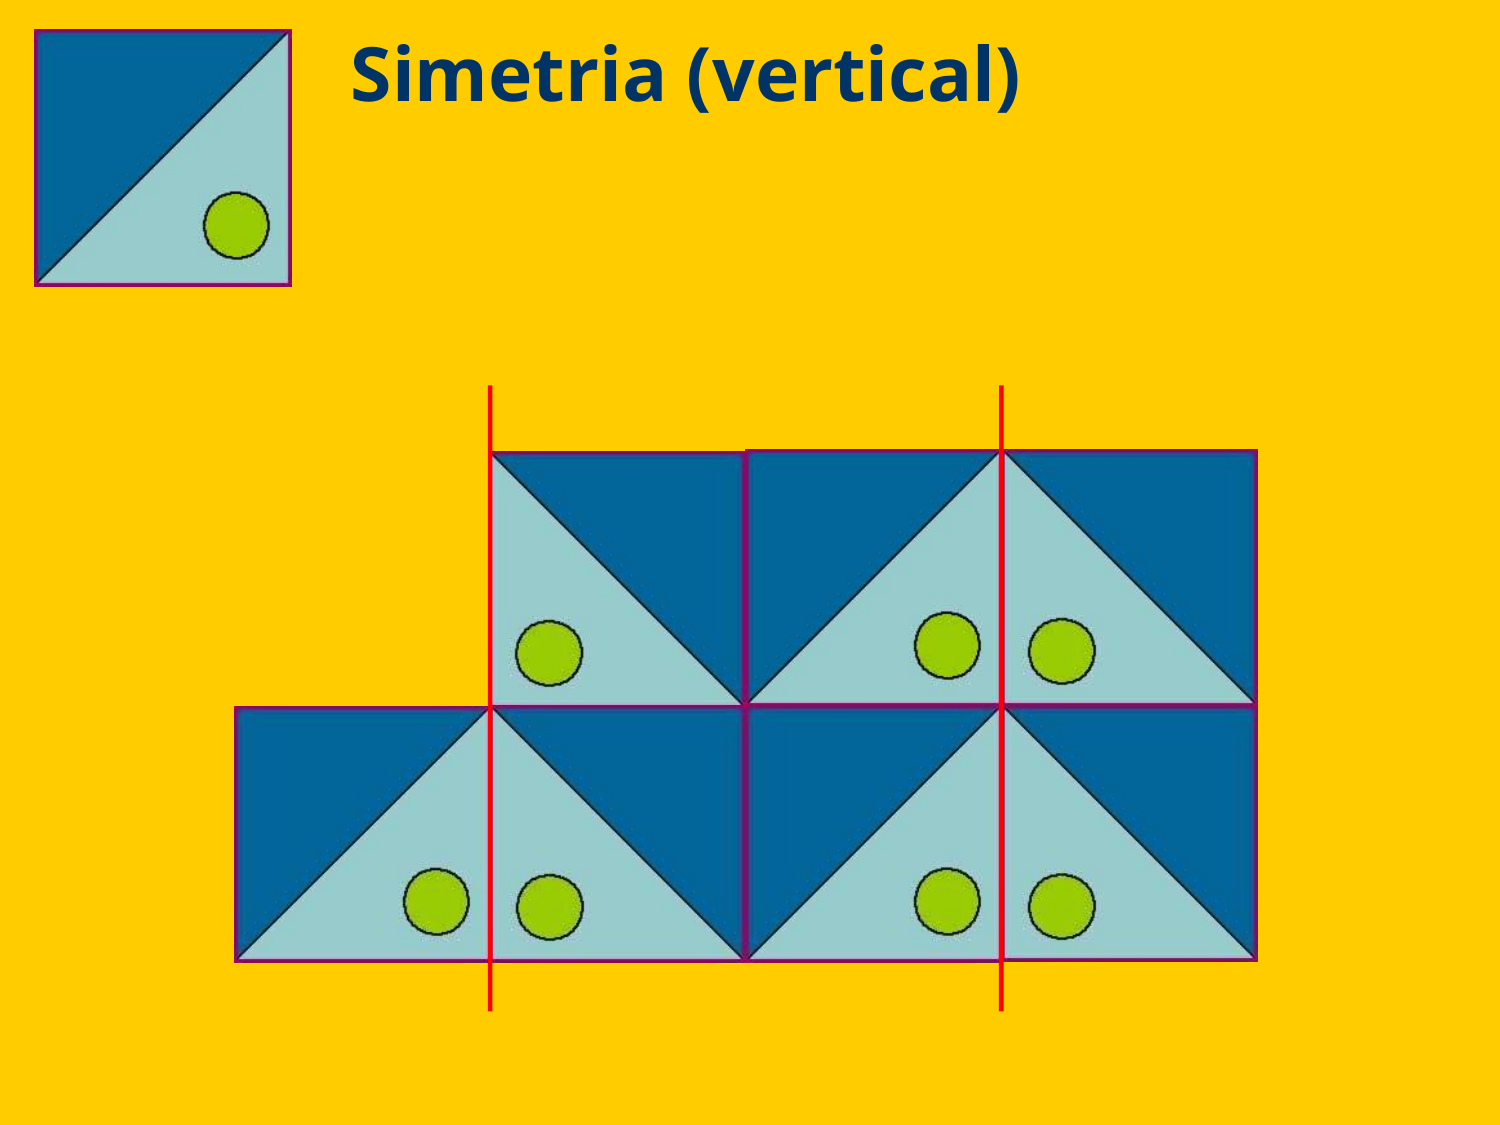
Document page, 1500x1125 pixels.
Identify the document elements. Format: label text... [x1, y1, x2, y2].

picture [234, 449, 1258, 963]
title Simetria (vertical) [312, 18, 1193, 115]
picture [34, 29, 292, 287]
